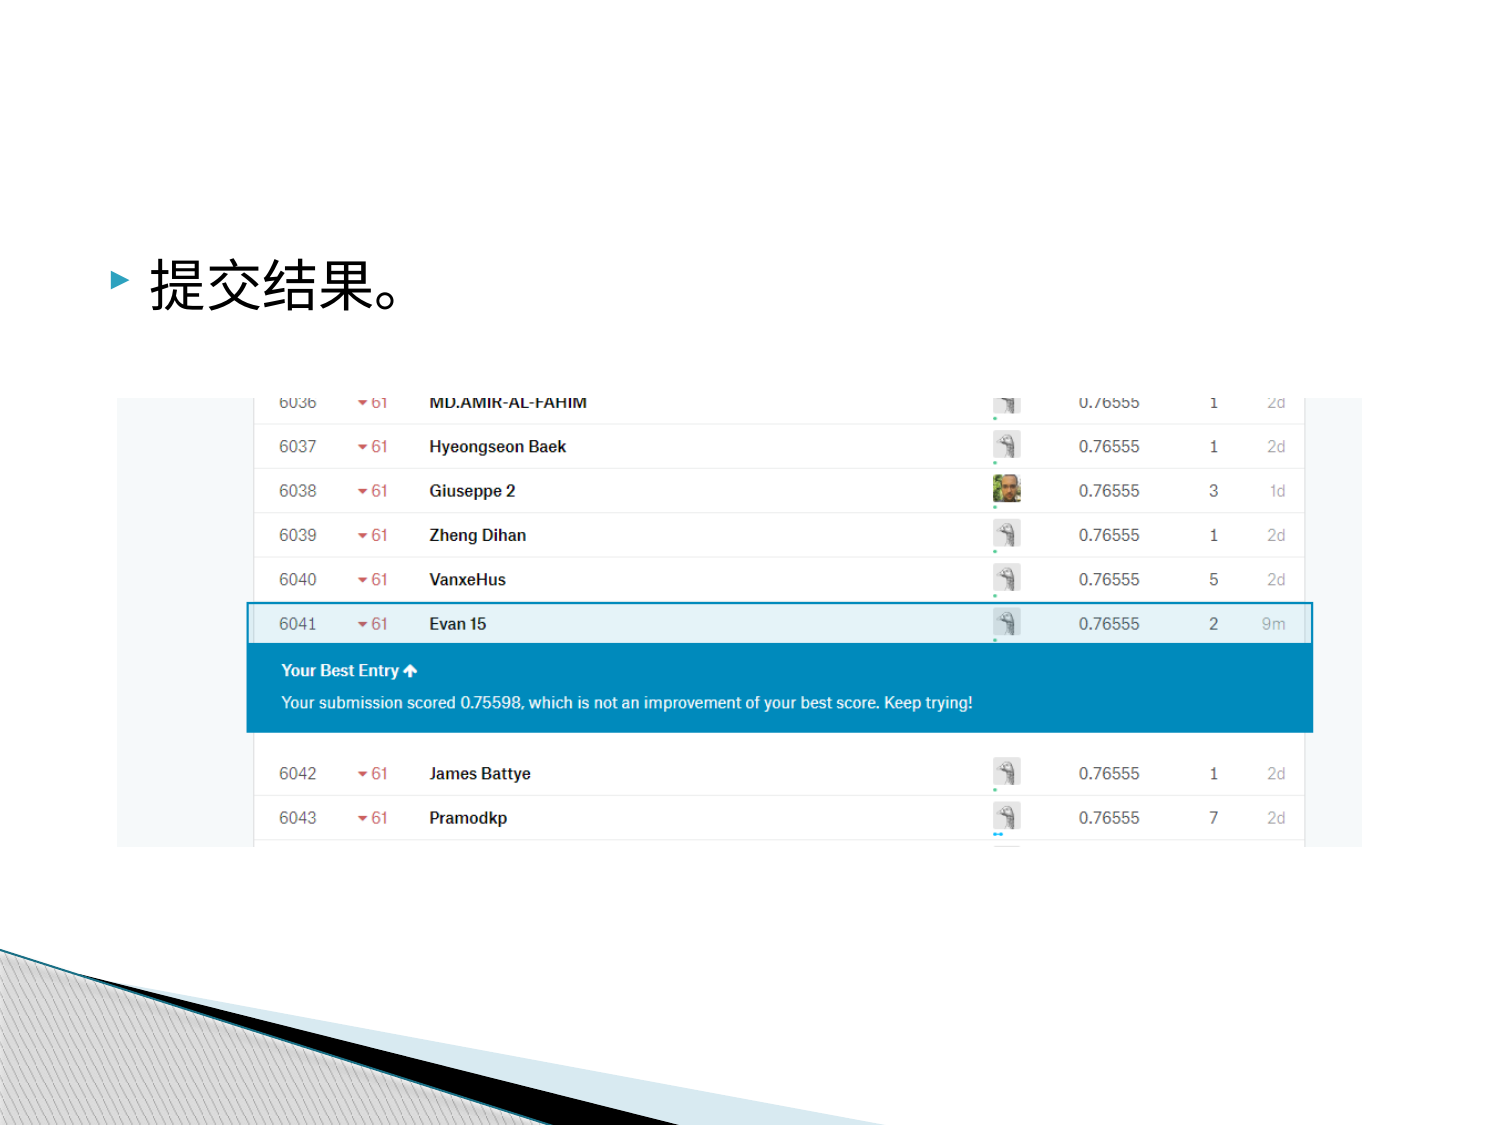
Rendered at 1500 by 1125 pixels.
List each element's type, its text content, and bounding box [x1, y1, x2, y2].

picture [116, 398, 1362, 848]
list 提交结果。 [75, 243, 1425, 986]
